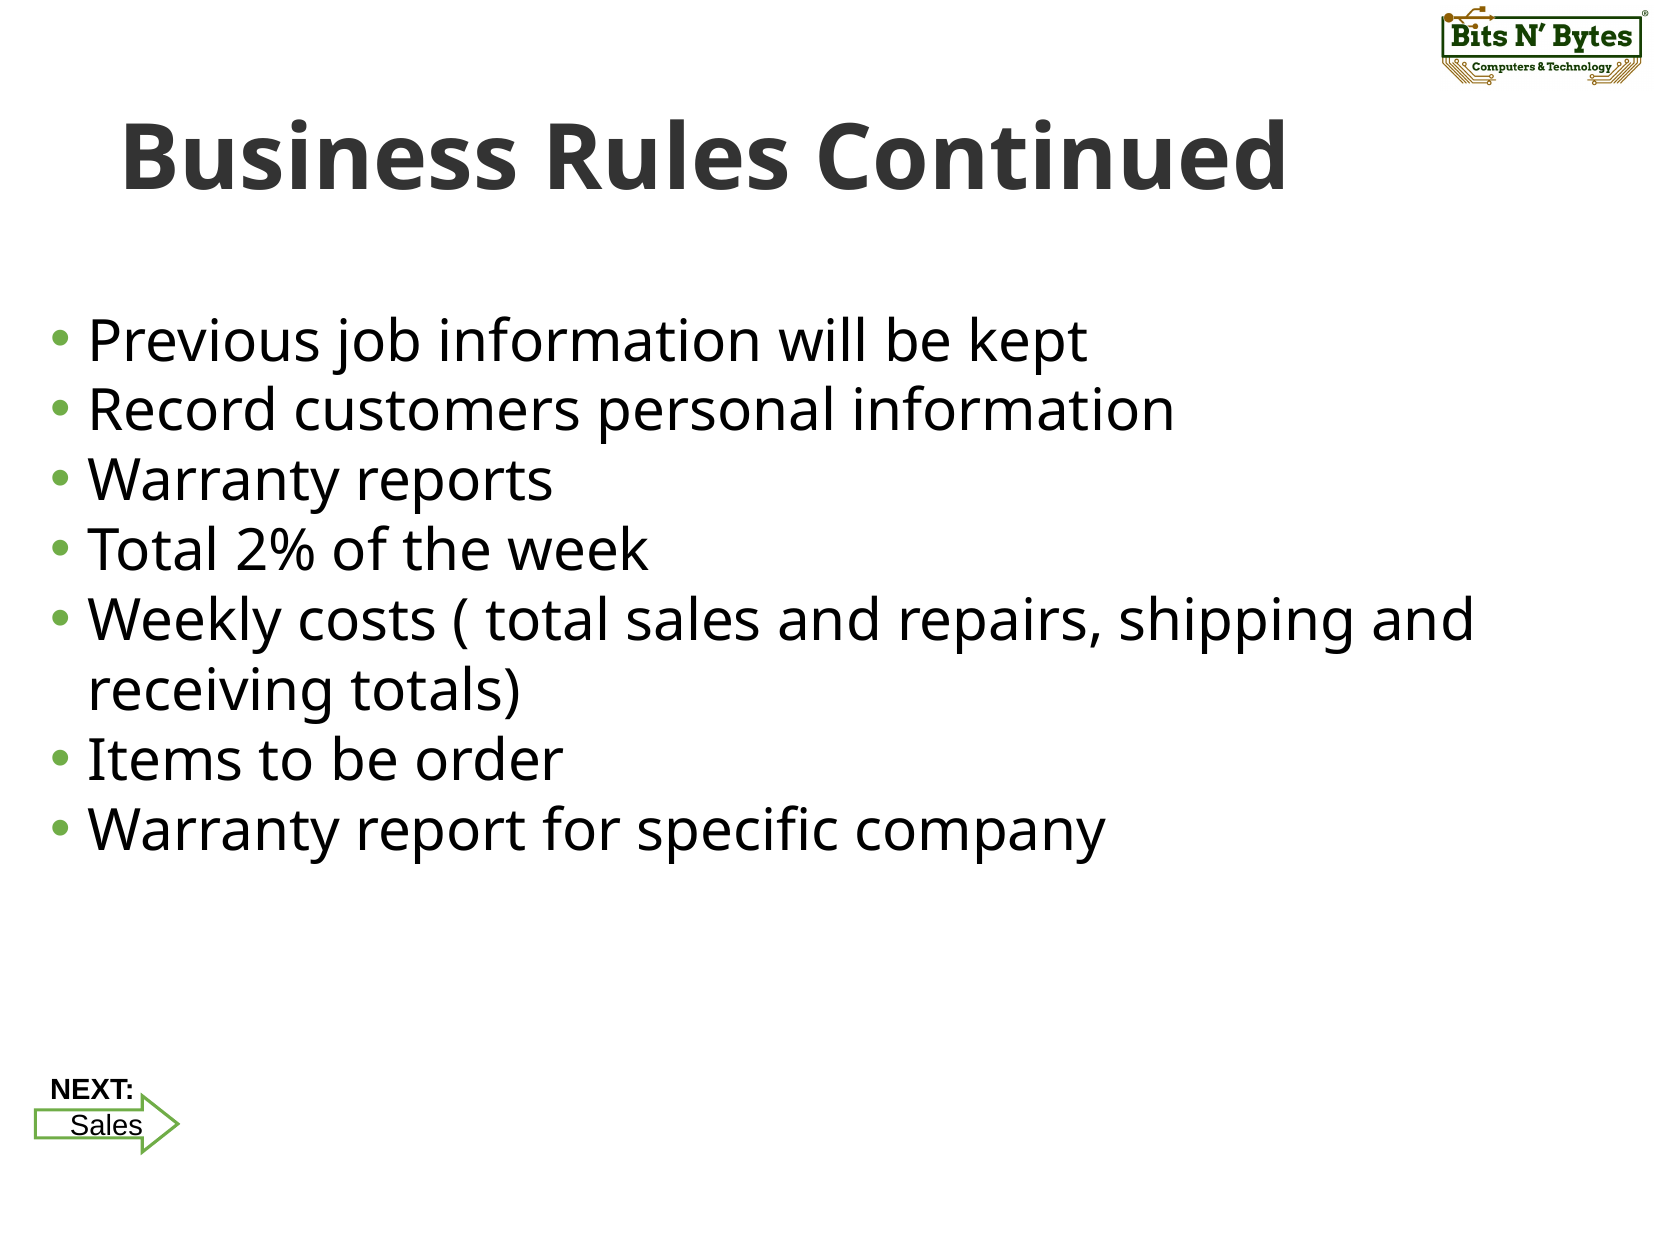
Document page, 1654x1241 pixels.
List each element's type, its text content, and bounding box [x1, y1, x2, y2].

text_box NEXT: [35, 1062, 225, 1120]
text_box Previous job information will be kept Record customers personal information Warranty reports Total 2% of the week Weekly costs ( total sales and repairs, shipping and receiving totals) Items to be order Warranty report for specific company [35, 295, 1630, 1063]
picture [1440, 5, 1654, 91]
text_box Sales [33, 1108, 181, 1156]
text_box Business Rules Continued [118, 49, 1571, 257]
